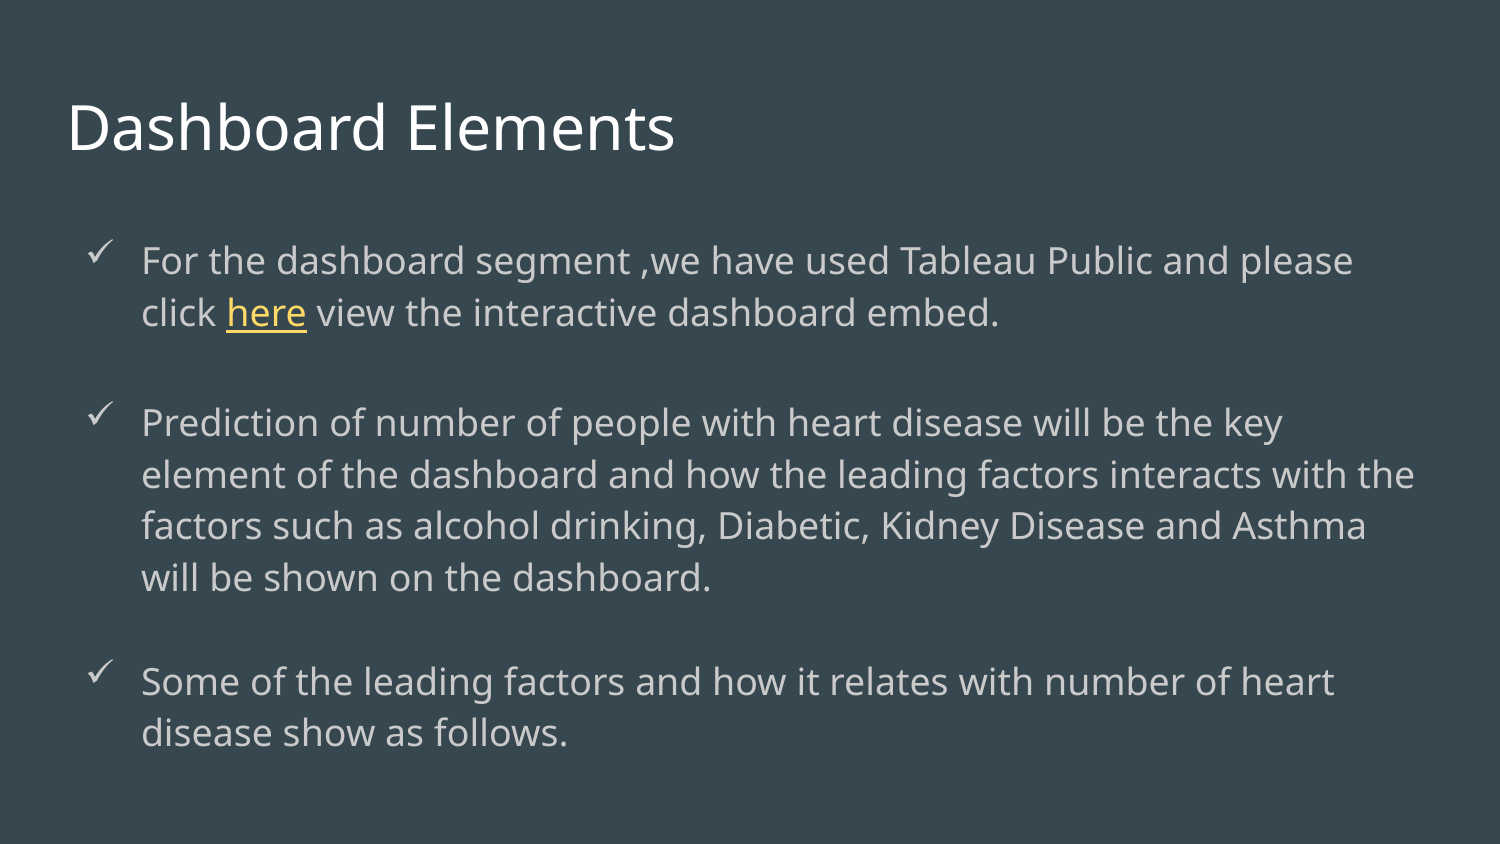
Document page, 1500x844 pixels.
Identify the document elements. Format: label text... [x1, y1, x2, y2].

list For the dashboard segment ,we have used Tableau Public and please click here view the interactive dashboard embed. Prediction of number of people with heart disease will be the key element of the dashboard and how the leading factors interacts with the factors such as alcohol drinking, Diabetic, Kidney Disease and Asthma will be shown on the dashboard. Some of the leading factors and how it relates with number of heart disease show as follows. [51, 215, 1449, 750]
title Dashboard Elements [51, 72, 1449, 167]
